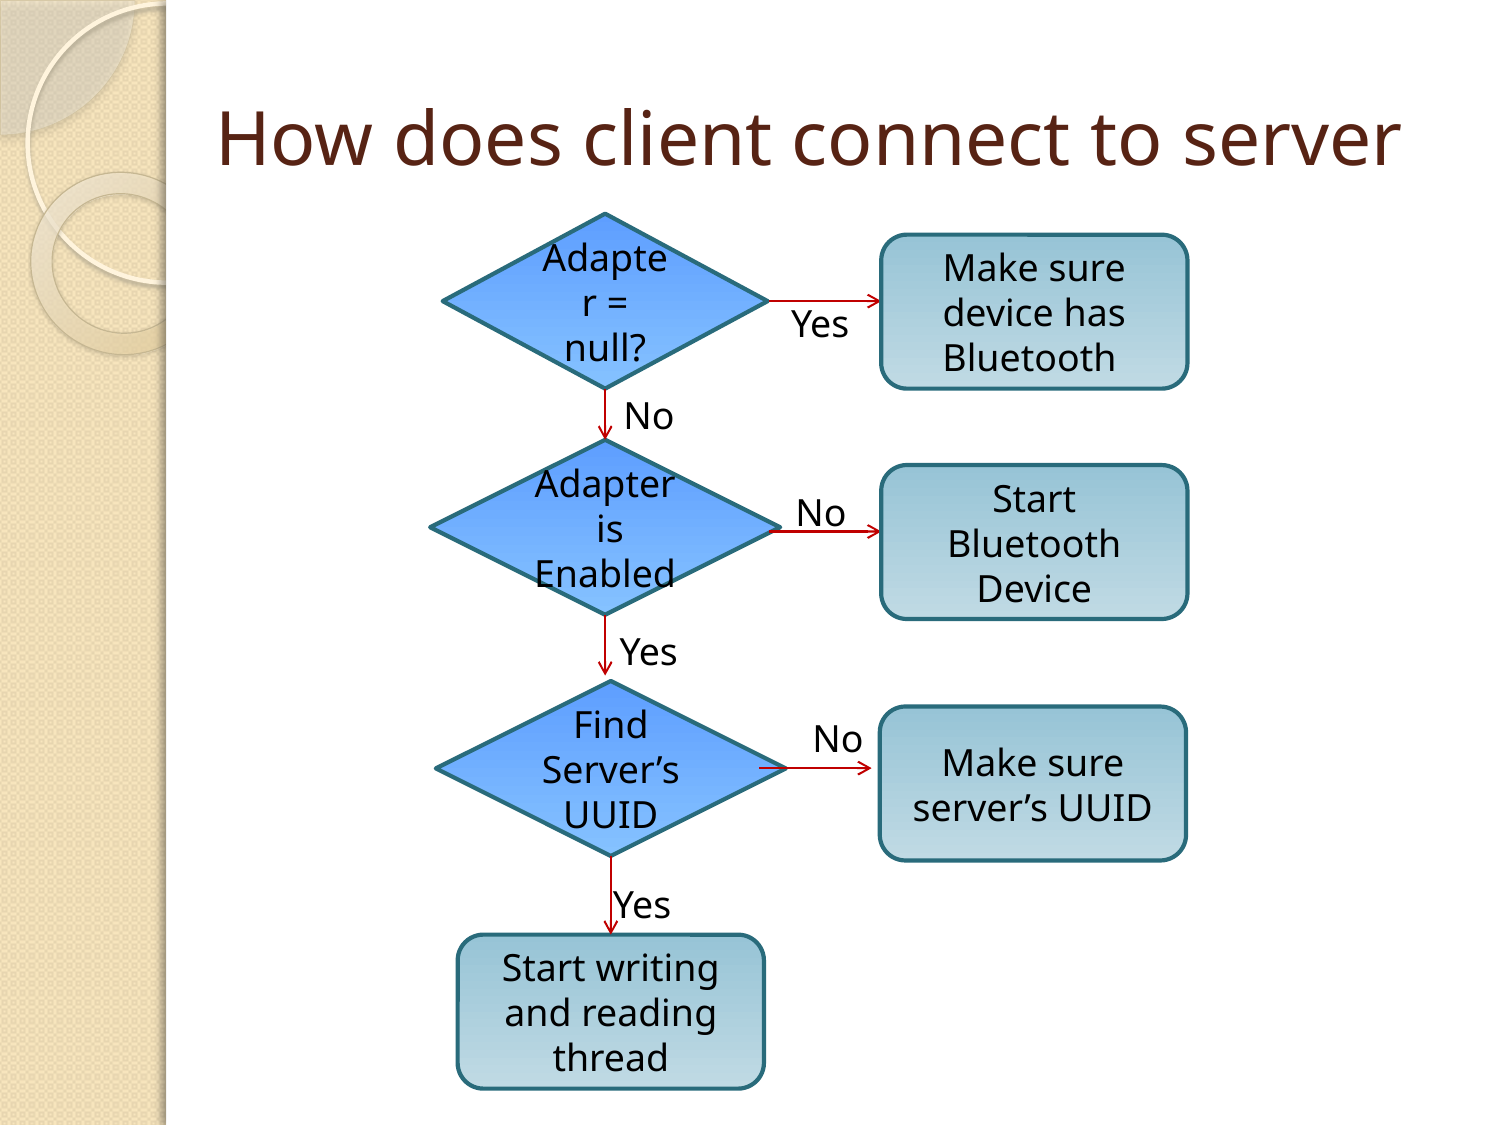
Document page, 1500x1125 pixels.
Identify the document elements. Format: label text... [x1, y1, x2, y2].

text_box How does client connect to server [200, 0, 1431, 188]
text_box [429, 213, 1188, 1089]
